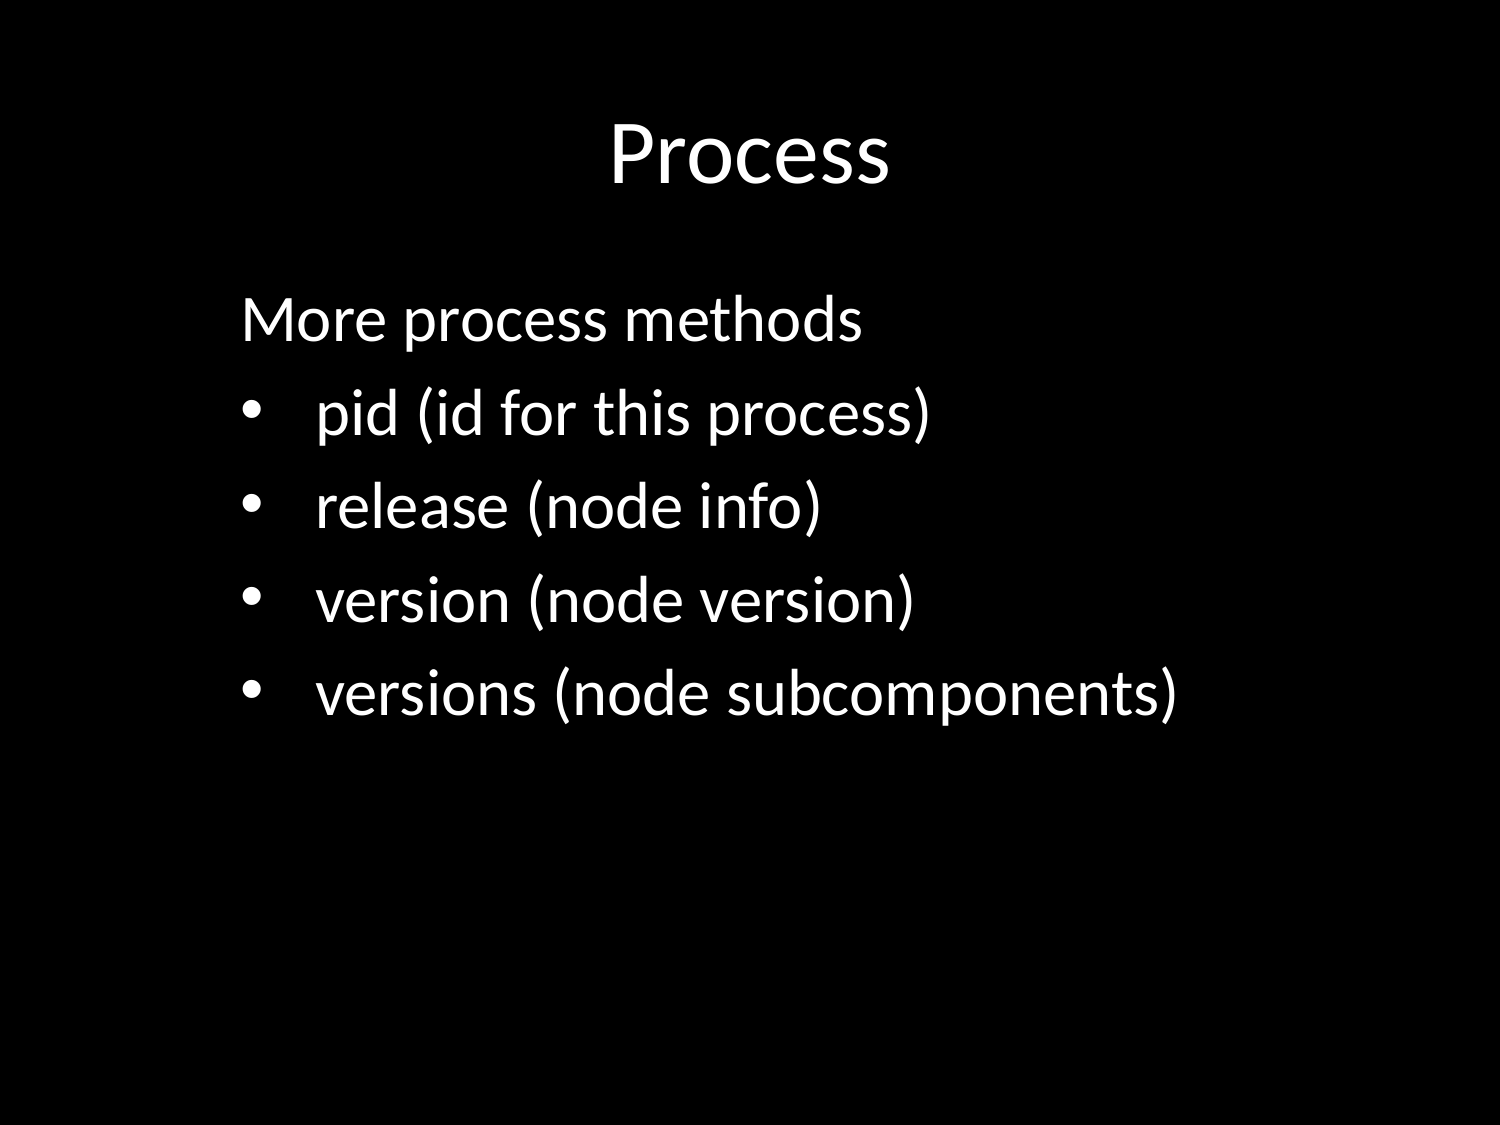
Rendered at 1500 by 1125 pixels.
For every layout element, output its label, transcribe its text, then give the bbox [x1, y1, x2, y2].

subtitle More process methods pid (id for this process) release (node info) version (node version) versions (node subcomponents) [225, 267, 1275, 1024]
title Process [112, 26, 1388, 268]
